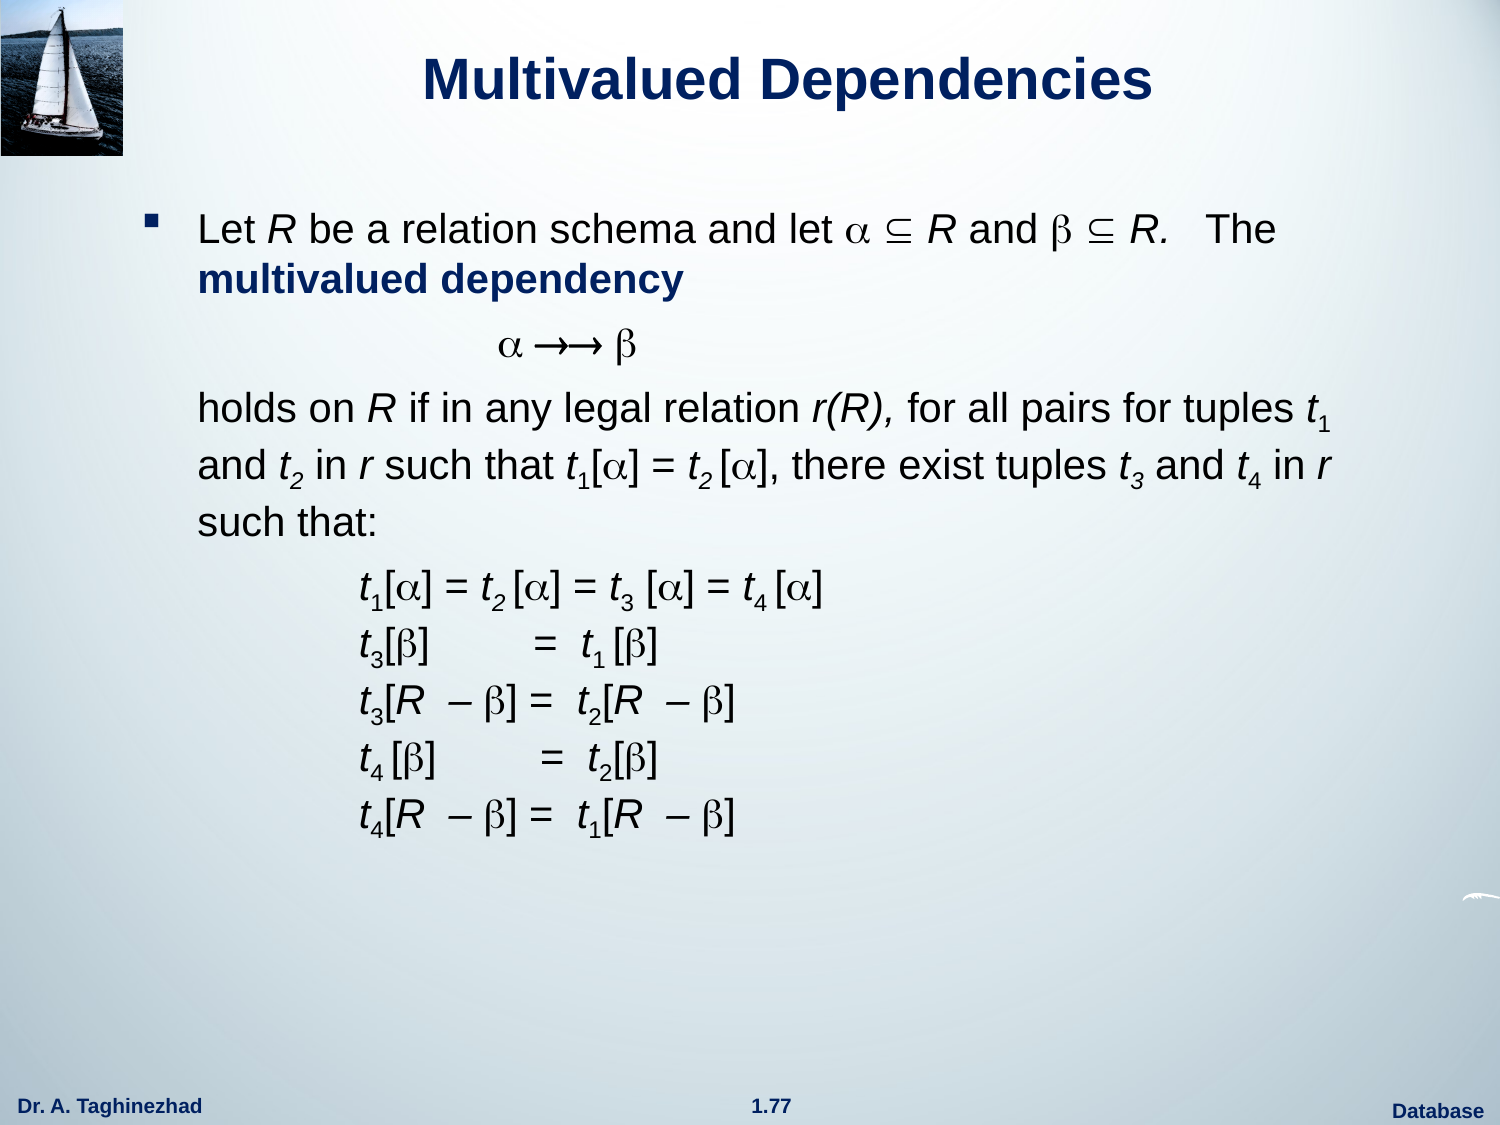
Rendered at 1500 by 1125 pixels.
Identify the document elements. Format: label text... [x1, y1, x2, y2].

title Multivalued Dependencies [125, 18, 1452, 120]
picture [0, 0, 1500, 1125]
list Let R be a relation schema and let   R and   R. The multivalued dependency    holds on R if in any legal relation r(R), for all pairs for tuples t1 and t2 in r such that t1[] = t2 [], there exist tuples t3 and t4 in r such that: t1[] = t2 [] = t3 [] = t4 [] t3[] = t1 [] t3[R – ] = t2[R – ] t4 [] = t2[] t4[R – ] = t1[R – ] [126, 193, 1374, 717]
